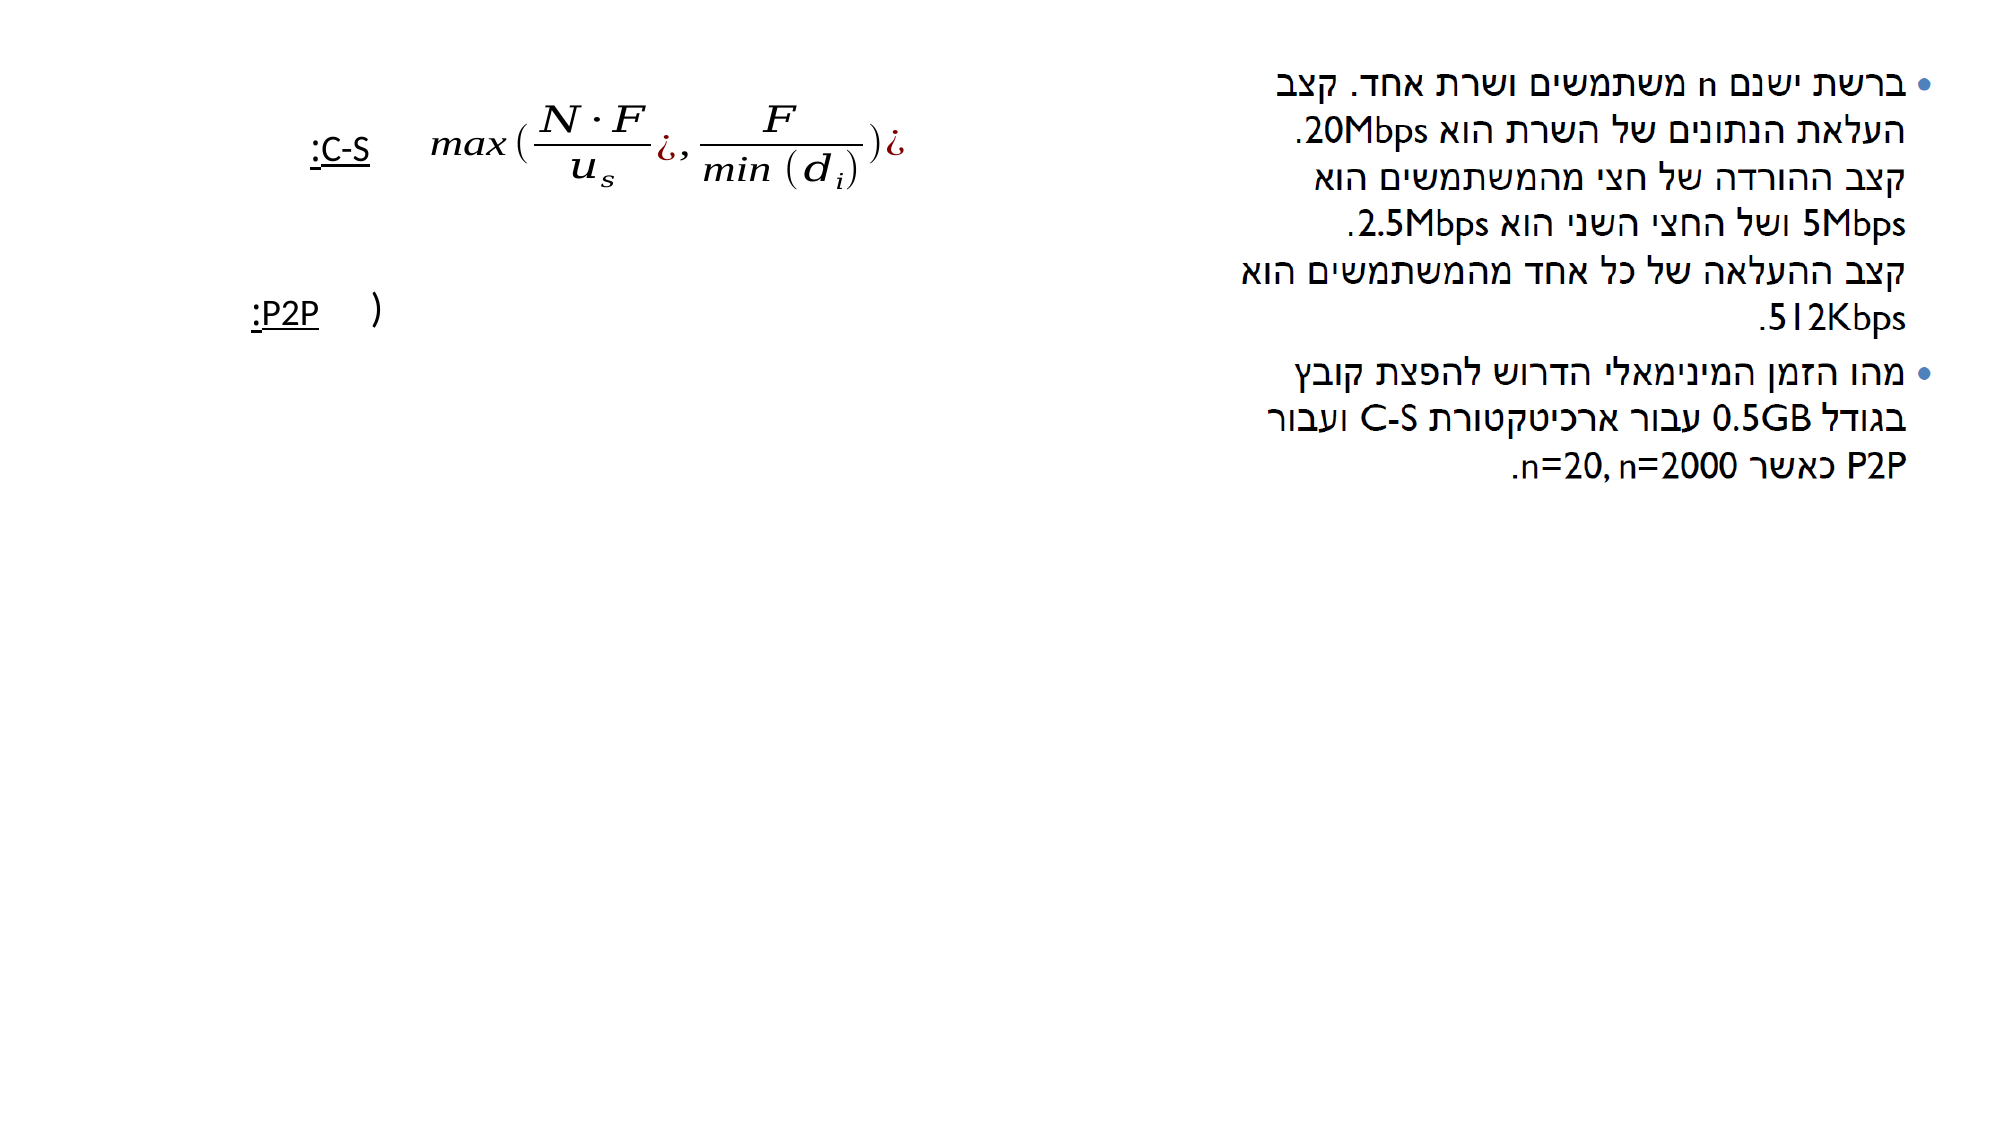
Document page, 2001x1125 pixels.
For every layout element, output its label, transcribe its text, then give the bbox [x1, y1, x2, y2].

text_box P2P: [17, 280, 334, 341]
text_box C-S: [68, 116, 385, 177]
picture [1204, 55, 1952, 505]
